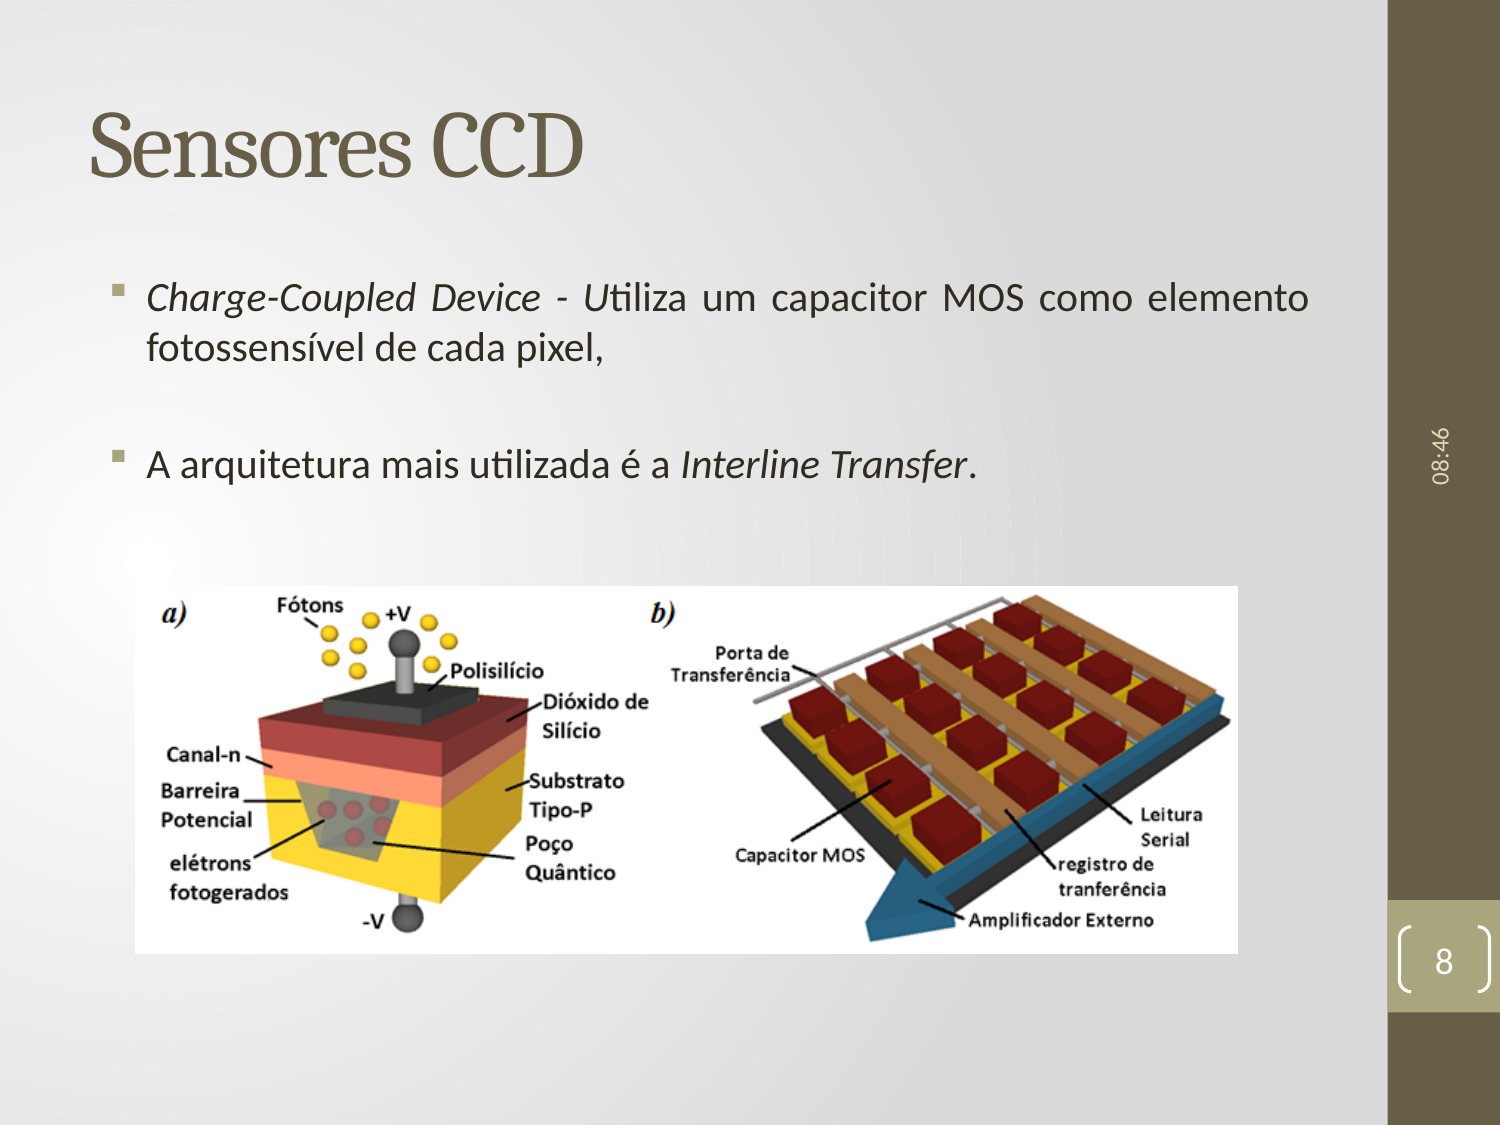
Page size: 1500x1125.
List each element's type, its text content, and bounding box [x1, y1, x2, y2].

picture [135, 585, 1239, 955]
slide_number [1408, 100, 1469, 501]
list Charge-Coupled Device - Utiliza um capacitor MOS como elemento fotossensível de cada pixel, A arquitetura mais utilizada é a Interline Transfer. [75, 262, 1325, 1050]
title Sensores CCD [75, 45, 1325, 233]
slide_number 8 [1397, 925, 1492, 994]
